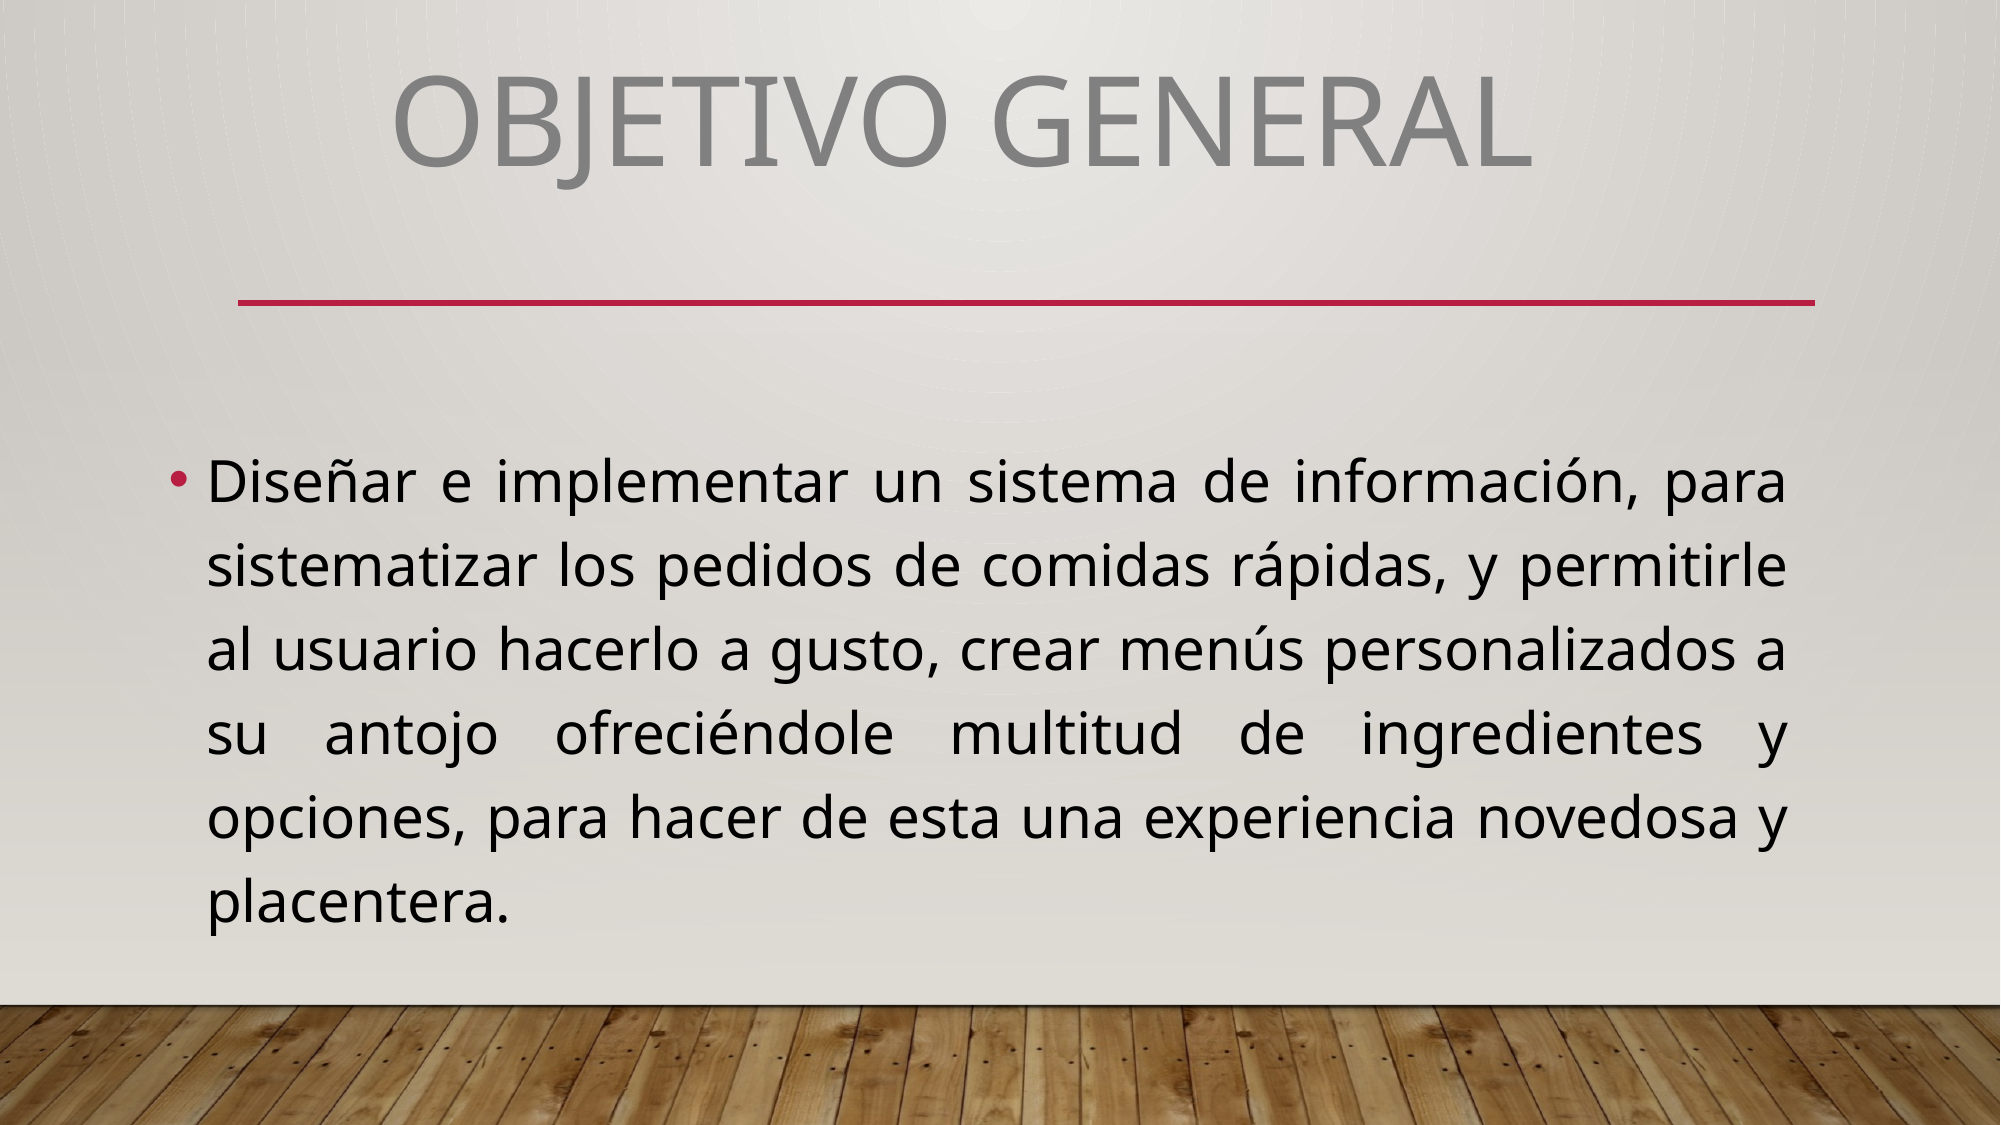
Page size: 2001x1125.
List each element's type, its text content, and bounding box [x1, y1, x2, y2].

title OBJETIVO GENERAL [236, 50, 1721, 247]
list Diseñar e implementar un sistema de información, para sistematizar los pedidos de comidas rápidas, y permitirle al usuario hacerlo a gusto, crear menús personalizados a su antojo ofreciéndole multitud de ingredientes y opciones, para hacer de esta una experiencia novedosa y placentera. [153, 422, 1804, 651]
picture [0, 1005, 2000, 1125]
